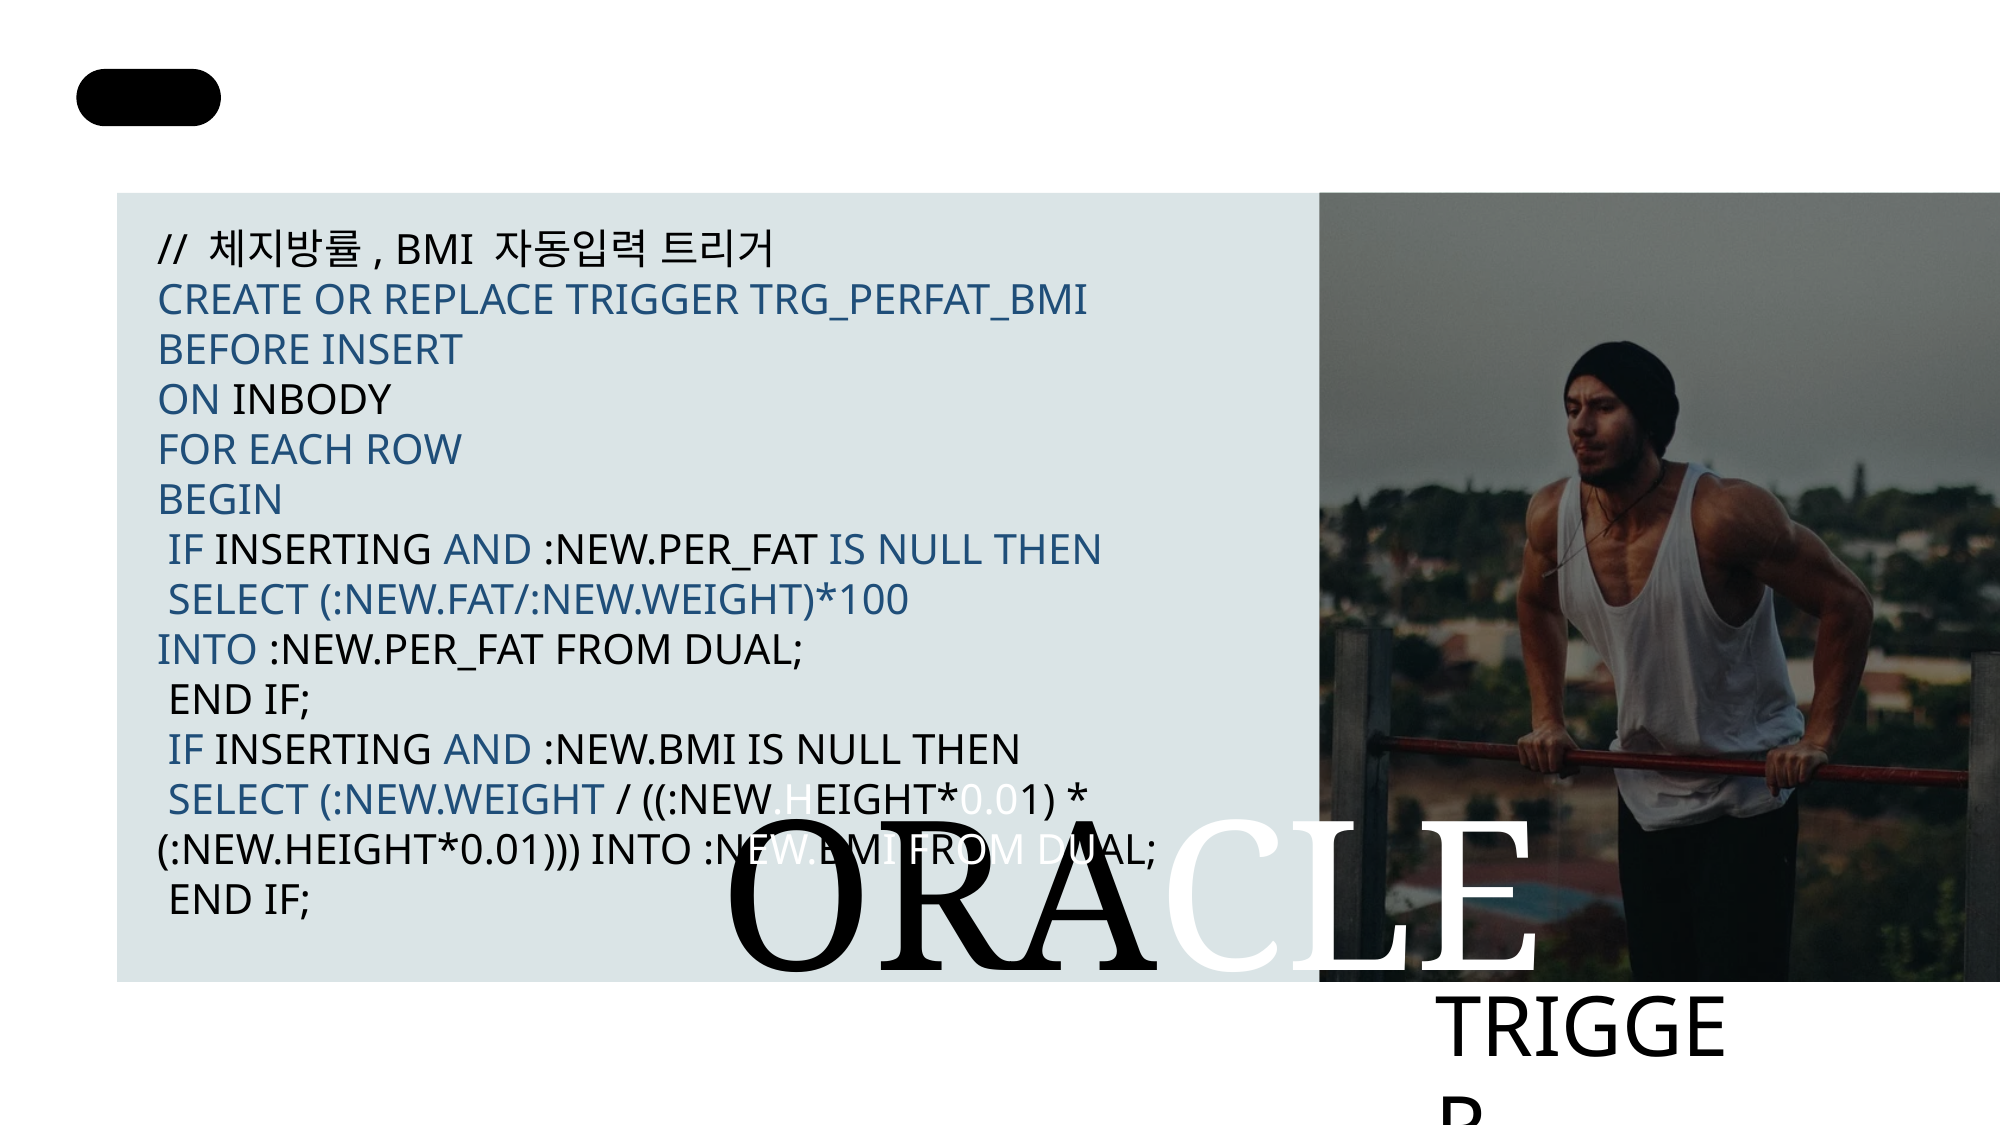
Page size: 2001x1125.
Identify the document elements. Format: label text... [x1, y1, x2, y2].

text_box TRIGGER [1420, 1020, 1792, 1125]
text_box // 체지방률, BMI 자동입력 트리거 CREATE OR REPLACE TRIGGER TRG_PERFAT_BMI BEFORE INSERT ON INBODY FOR EACH ROW BEGIN IF INSERTING AND :NEW.PER_FAT IS NULL THEN SELECT (:NEW.FAT/:NEW.WEIGHT)*100 INTO :NEW.PER_FAT FROM DUAL; END IF; IF INSERTING AND :NEW.BMI IS NULL THEN SELECT (:NEW.WEIGHT / ((:NEW.HEIGHT*0.01) * (:NEW.HEIGHT*0.01))) INTO :NEW.BMI FROM DUAL; END IF; [142, 215, 1305, 931]
text_box ORACLE [704, 754, 1826, 1020]
text_box [116, 192, 1318, 983]
picture [1319, 192, 2000, 982]
text_box [75, 67, 222, 128]
